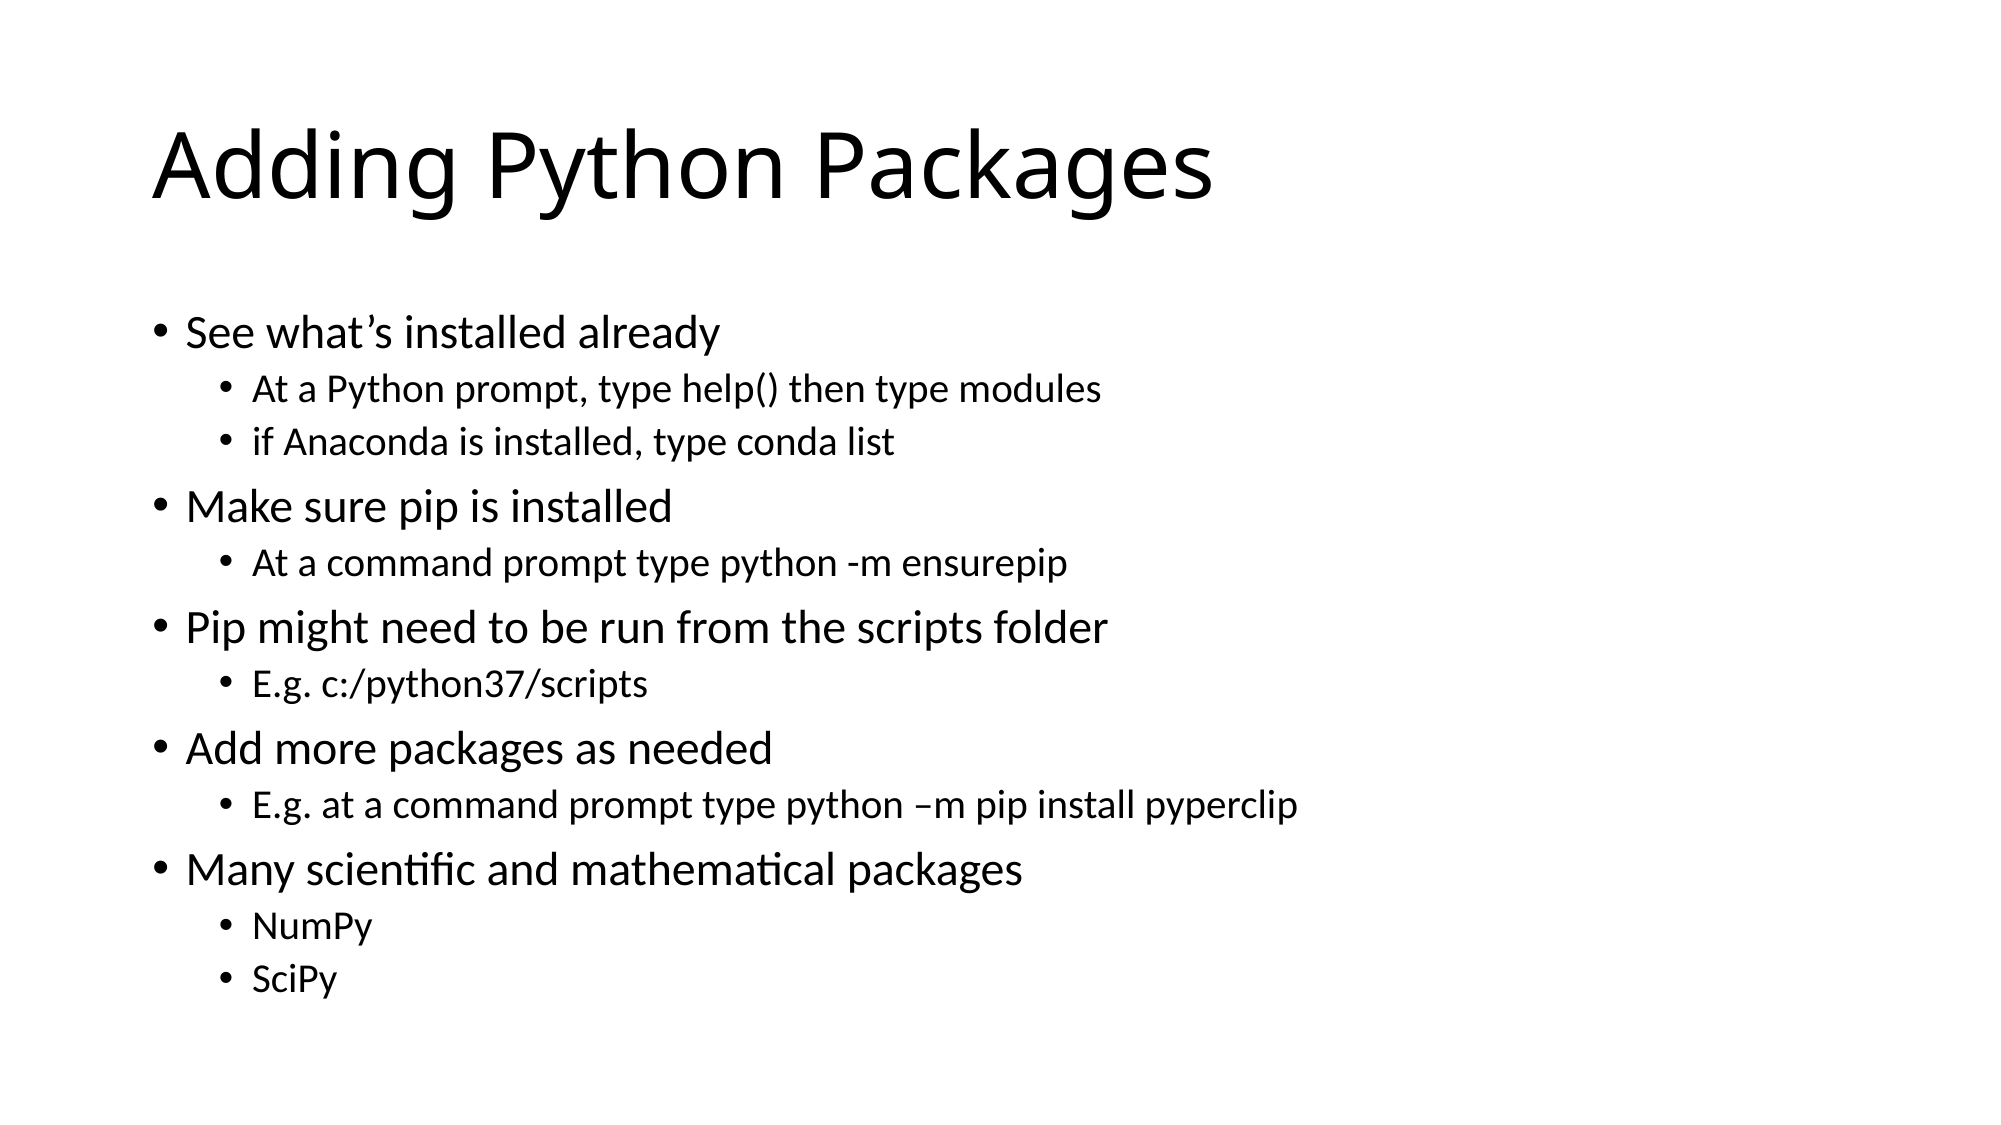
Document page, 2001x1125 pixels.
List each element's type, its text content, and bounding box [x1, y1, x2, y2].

list See what’s installed already At a Python prompt, type help() then type modules if Anaconda is installed, type conda list Make sure pip is installed At a command prompt type python -m ensurepip Pip might need to be run from the scripts folder E.g. c:/python37/scripts Add more packages as needed E.g. at a command prompt type python –m pip install pyperclip Many scientific and mathematical packages NumPy SciPy [137, 299, 1863, 1014]
title Adding Python Packages [137, 59, 1863, 278]
